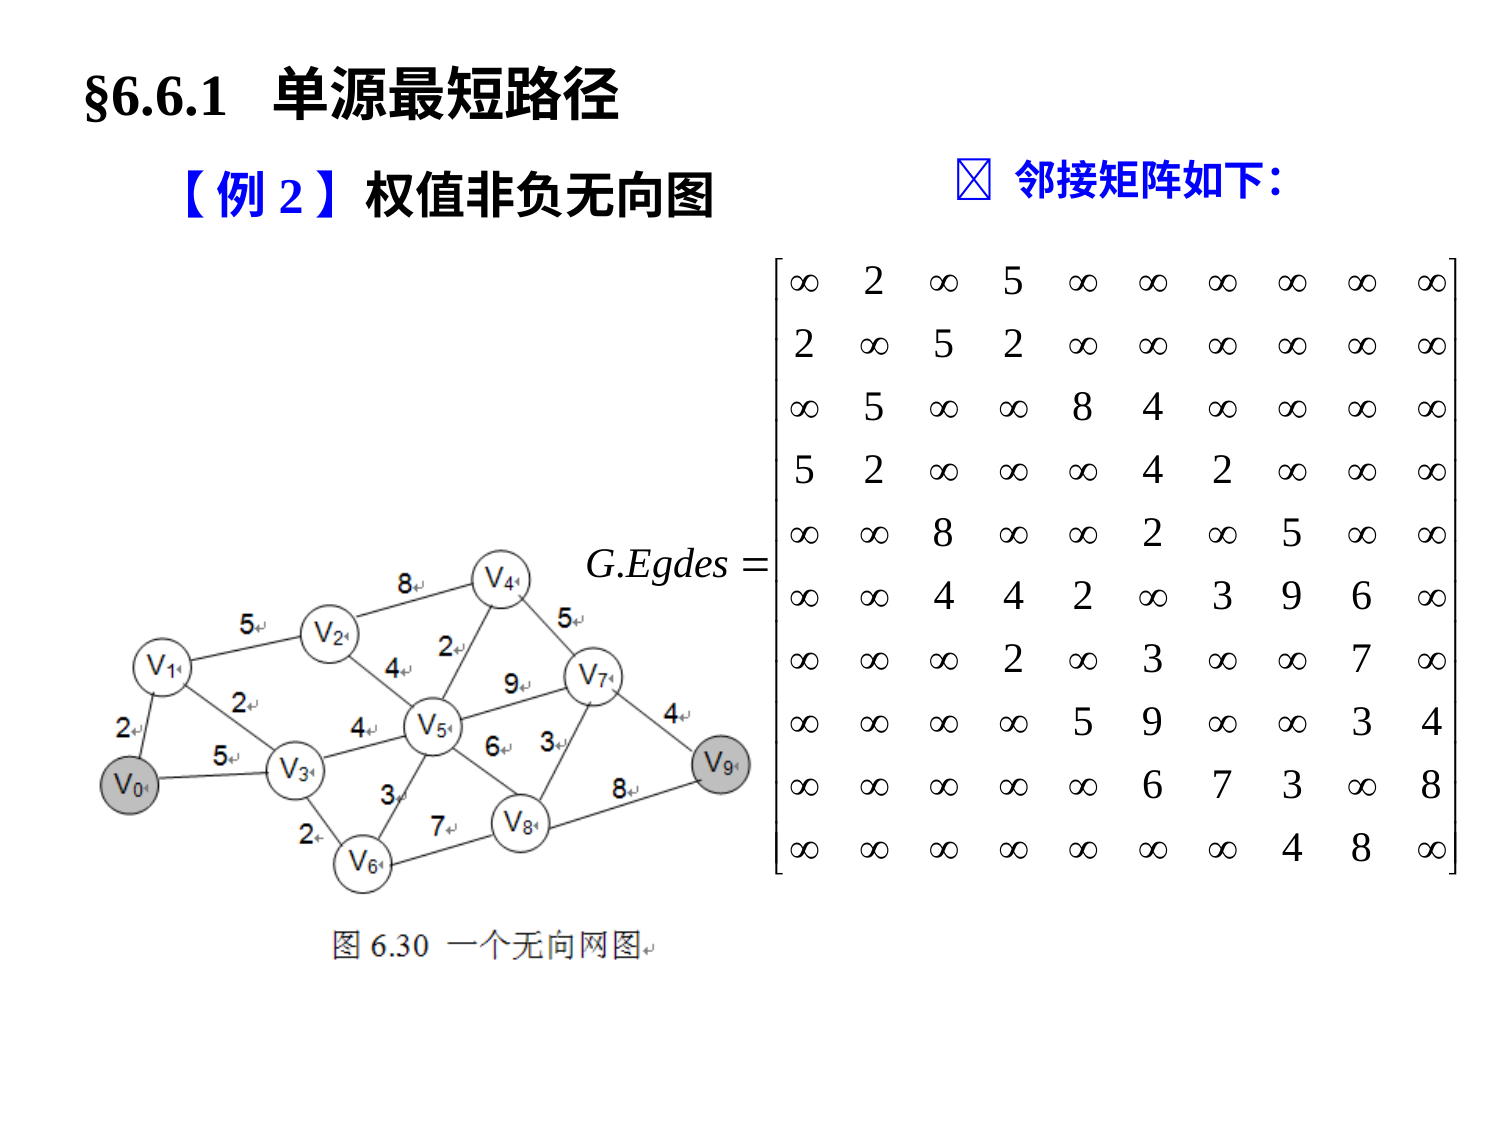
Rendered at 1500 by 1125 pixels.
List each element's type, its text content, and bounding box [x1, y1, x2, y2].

text_box 【 例2】权值非负无向图 [140, 155, 731, 231]
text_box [579, 251, 1471, 882]
text_box  邻接矩阵如下： [939, 146, 1323, 211]
text_box §6.6.1 单源最短路径 [64, 49, 704, 135]
picture [17, 517, 817, 988]
